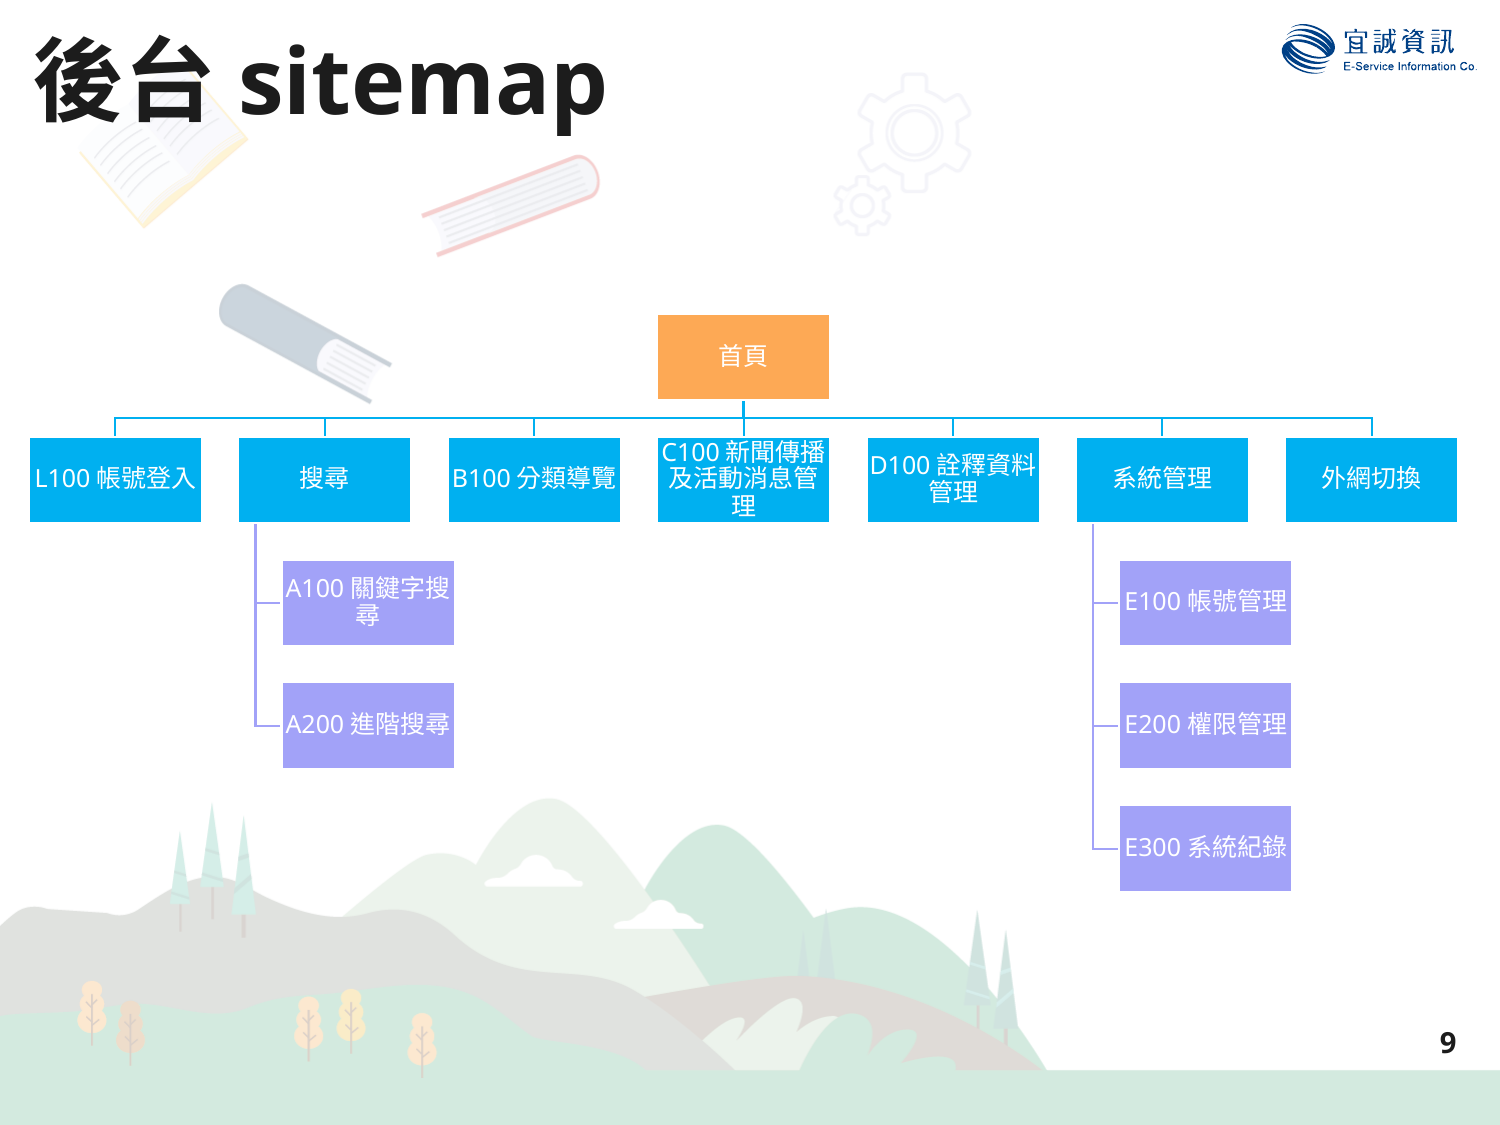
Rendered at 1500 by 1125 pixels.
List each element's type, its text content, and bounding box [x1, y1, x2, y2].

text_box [28, 146, 1459, 1059]
slide_number 9 [1133, 1014, 1472, 1075]
title 後台sitemap [17, 22, 1312, 147]
picture [0, 0, 1500, 1125]
